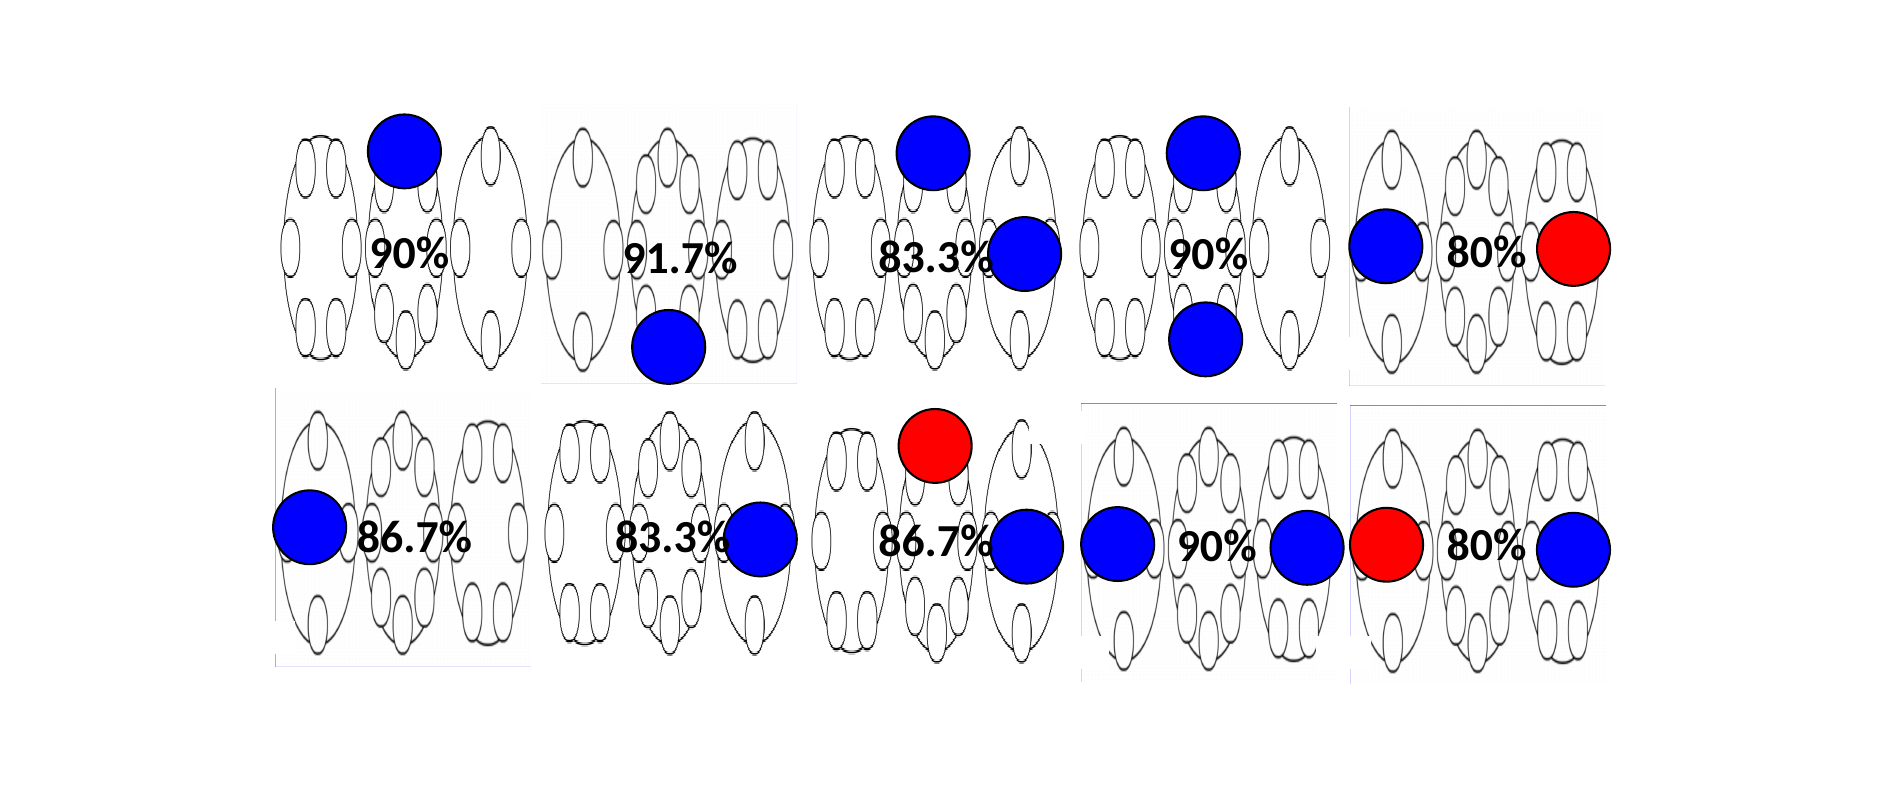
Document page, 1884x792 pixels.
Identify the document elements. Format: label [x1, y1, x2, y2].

text_box [273, 104, 1611, 687]
